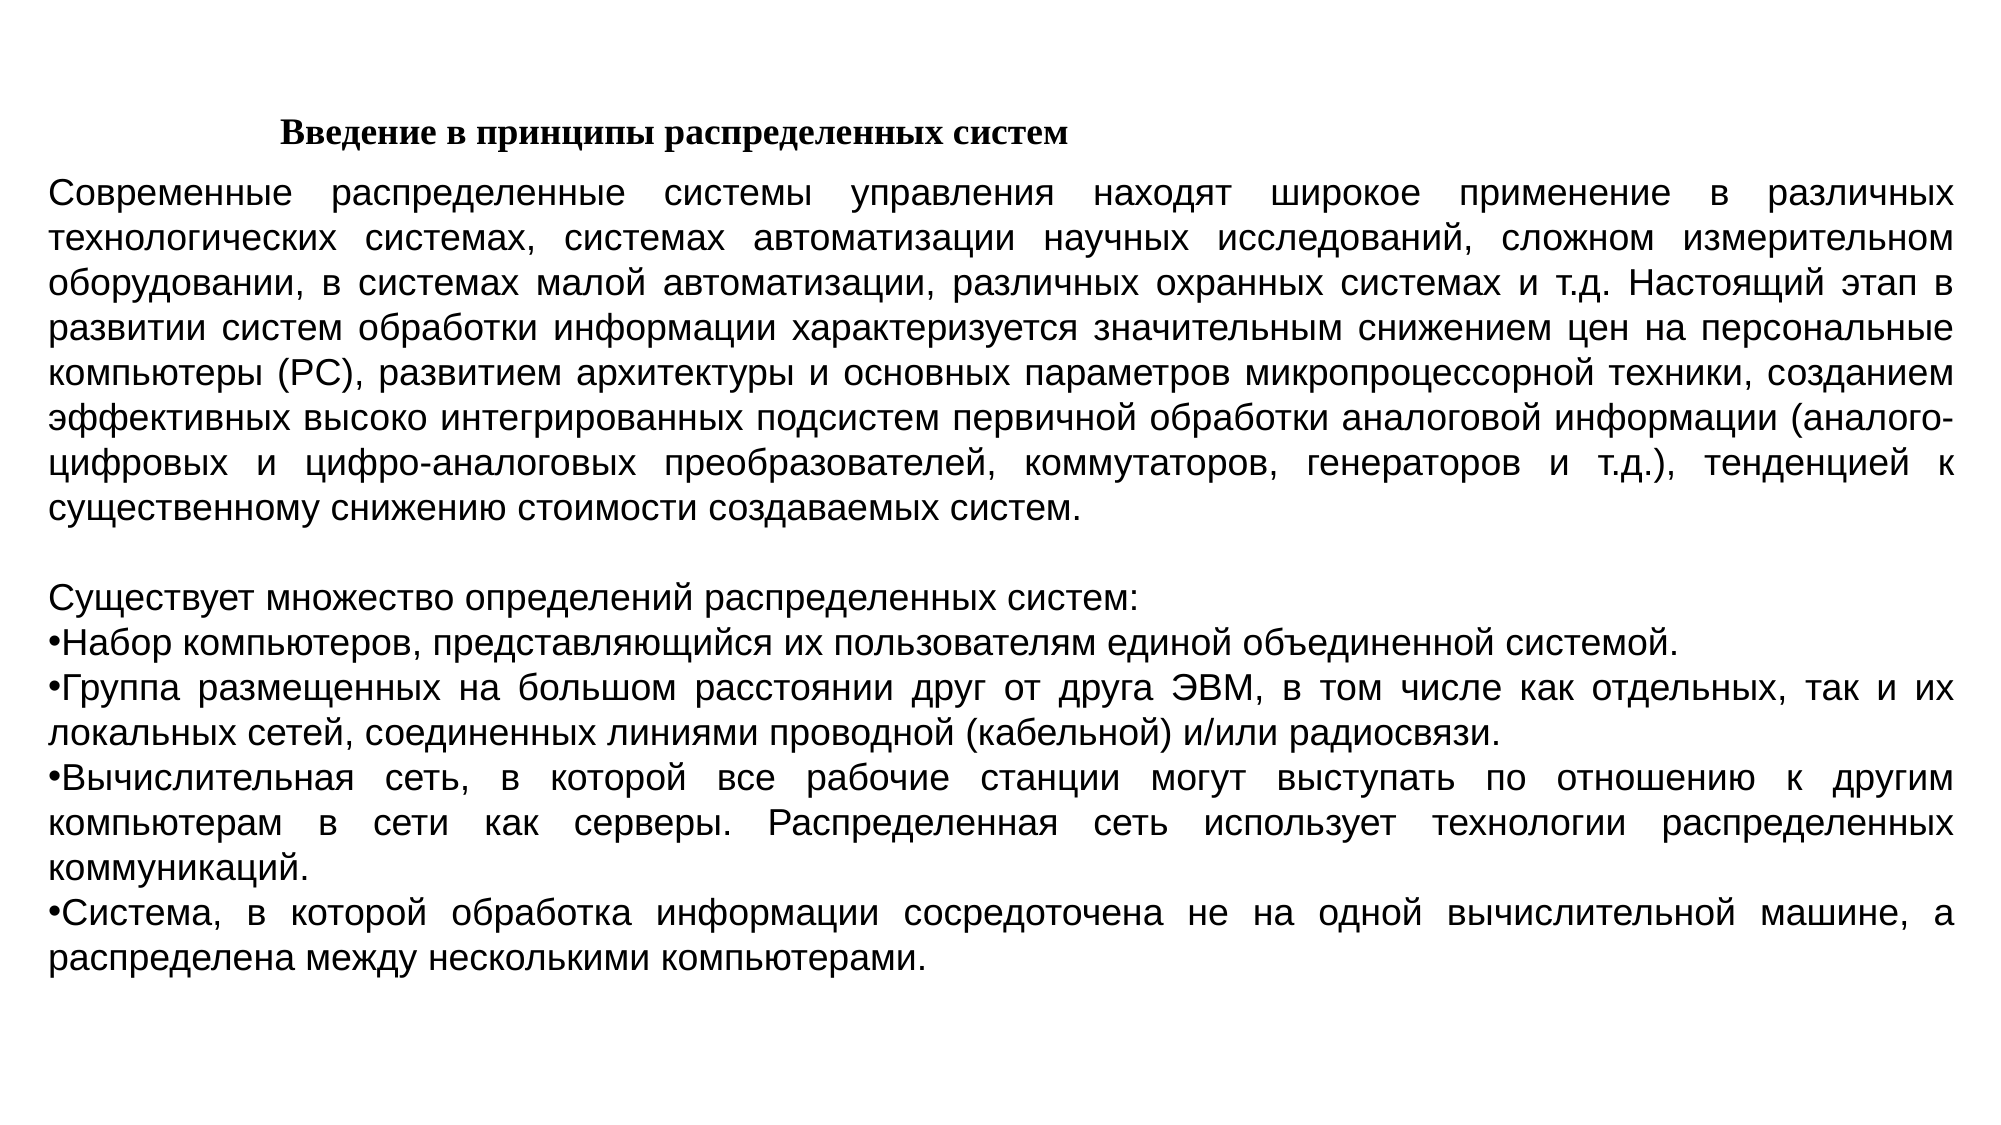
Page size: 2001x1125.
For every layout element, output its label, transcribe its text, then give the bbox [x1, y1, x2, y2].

text_box Введение в принципы распределенных систем [265, 99, 1266, 160]
text_box Современные распределенные системы управления находят широкое применение в различных технологических системах, системах автоматизации научных исследований, сложном измерительном оборудовании, в системах малой автоматизации, различных охранных системах и т.д. Настоящий этап в развитии систем обработки информации характеризуется значительным снижением цен на персональные компьютеры (PC), развитием архитектуры и основных параметров микропроцессорной техники, созданием эффективных высоко интегрированных подсистем первичной обработки аналоговой информации (аналого-цифровых и цифро-аналоговых преобразователей, коммутаторов, генераторов и т.д.), тенденцией к существенному снижению стоимости создаваемых систем. Существует множество определений распределенных систем: Набор компьютеров, представляющийся их пользователям единой объединенной системой. Группа размещенных на большом расстоянии друг от друга ЭВМ, в том числе как отдельных, так и их локальных сетей, соединенных линиями проводной (кабельной) и/или радиосвязи. Вычислительная сеть, в которой все рабочие станции могут выступать по отношению к другим компьютерам в сети как серверы. Распределенная сеть использует технологии распределенных коммуникаций. Система, в которой обработка информации сосредоточена не на одной вычислительной машине, а распределена между несколькими компьютерами. [33, 160, 1971, 986]
